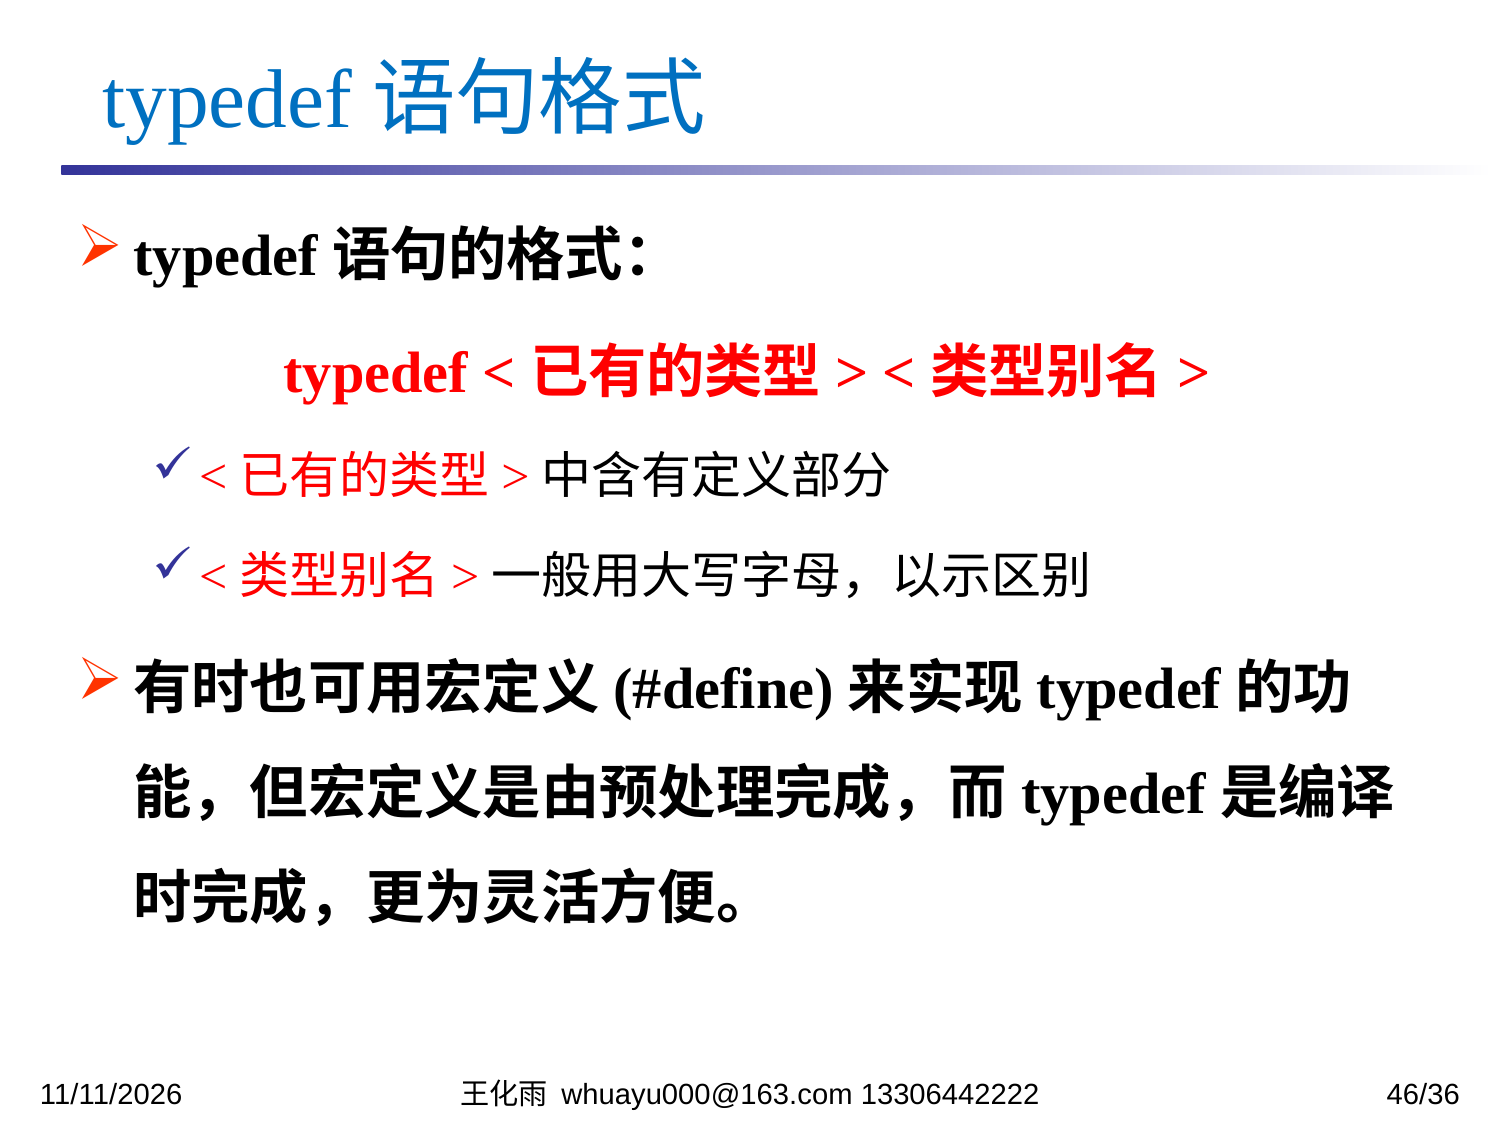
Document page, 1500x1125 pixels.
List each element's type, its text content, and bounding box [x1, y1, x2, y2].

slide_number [24, 1074, 376, 1103]
slide_number 46/36 [1187, 1074, 1476, 1103]
text_box typedef语句格式 [87, 37, 1439, 150]
footer 王化雨 whuayu000@163.com 13306442222 [387, 1074, 1113, 1103]
text_box typedef语句的格式： typedef <已有的类型> <类型别名> <已有的类型>中含有定义部分 <类型别名>一般用大写字母，以示区别 有时也可用宏定义(#define)来实现typedef的功能，但宏定义是由预处理完成，而typedef是编译时完成，更为灵活方便。 [62, 174, 1464, 975]
